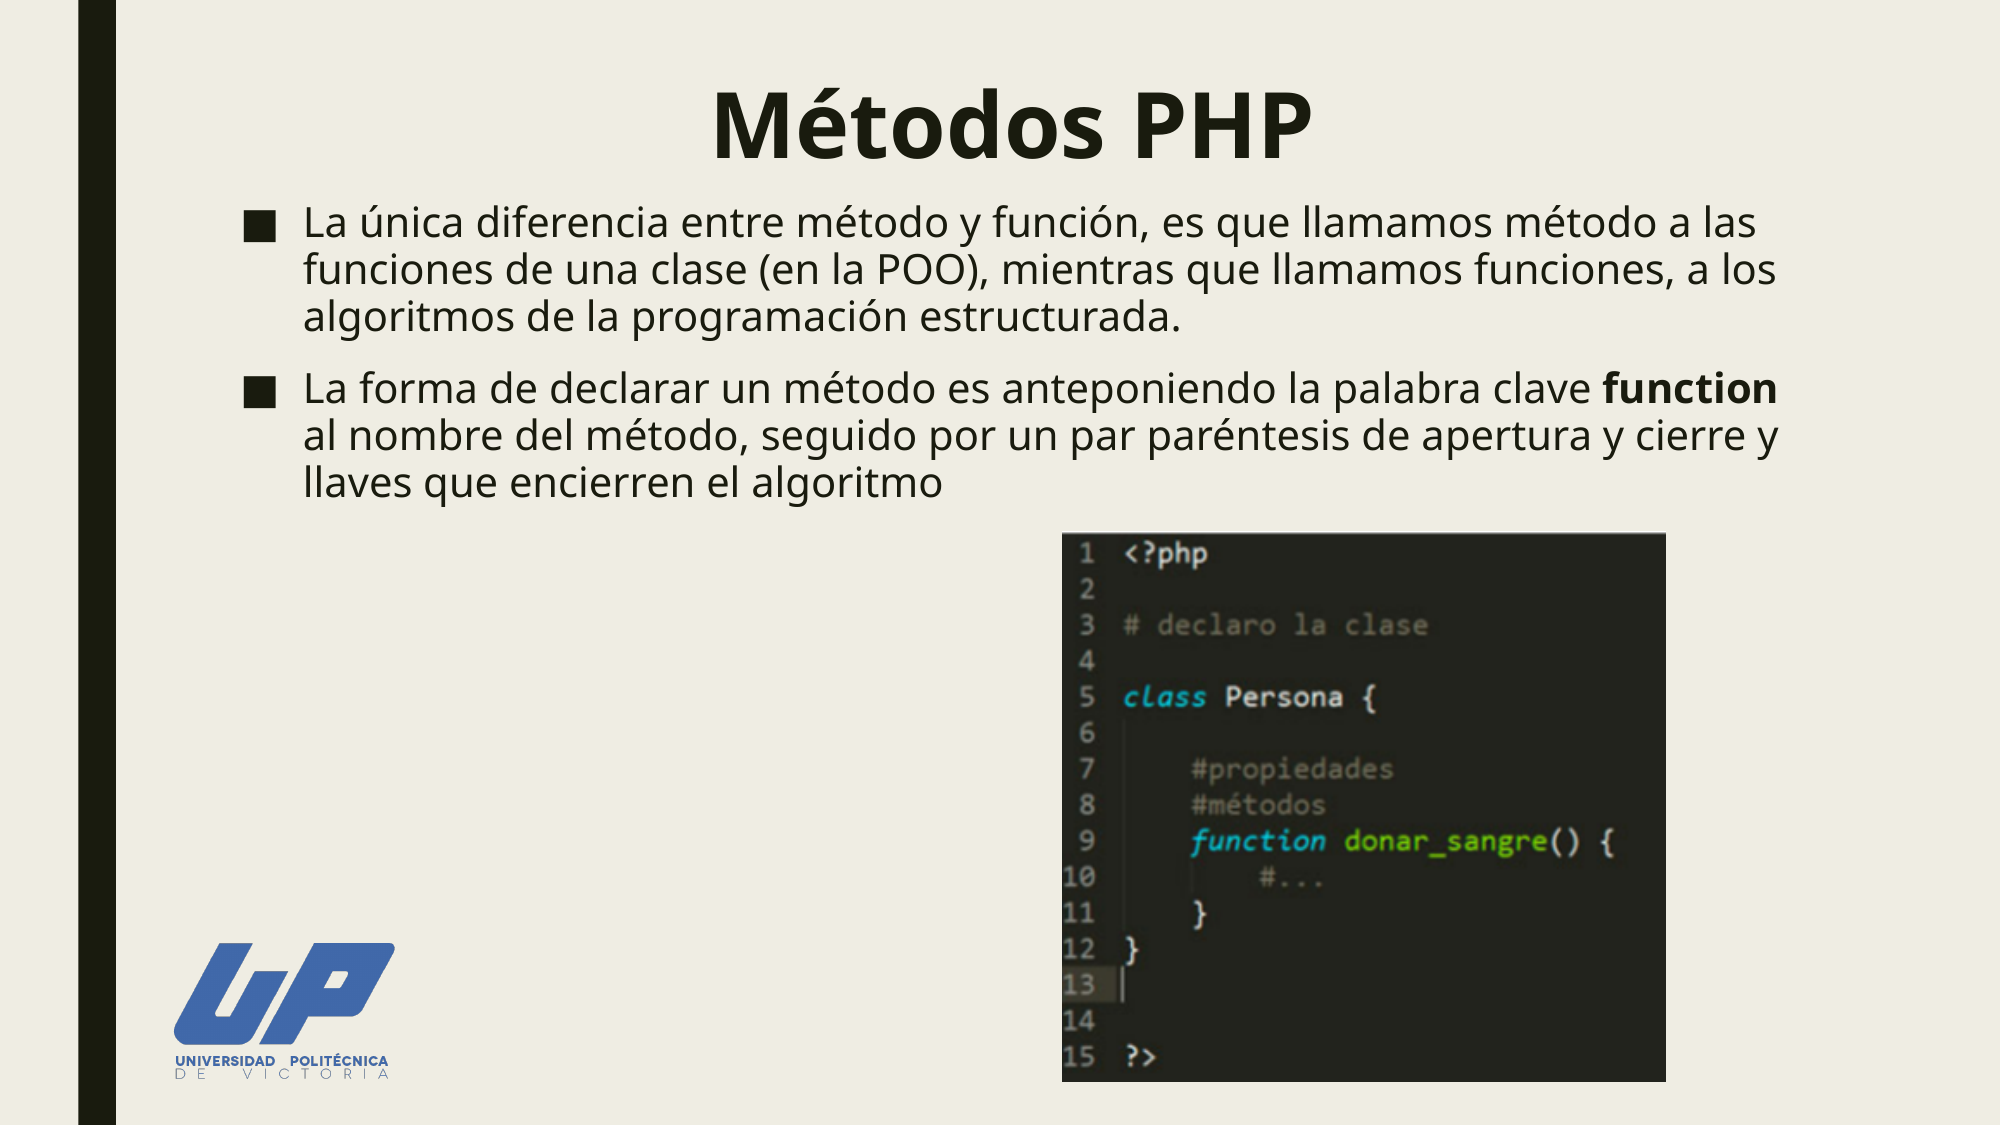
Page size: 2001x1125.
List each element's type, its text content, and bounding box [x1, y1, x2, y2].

picture [125, 929, 448, 1096]
picture [1062, 531, 1666, 1082]
list La única diferencia entre método y función, es que llamamos método a las funciones de una clase (en la POO), mientras que llamamos funciones, a los algoritmos de la programación estructurada. La forma de declarar un método es anteponiendo la palabra clave function al nombre del método, seguido por un par paréntesis de apertura y cierre y llaves que encierren el algoritmo [225, 192, 1800, 963]
title Métodos PHP [225, 73, 1800, 192]
